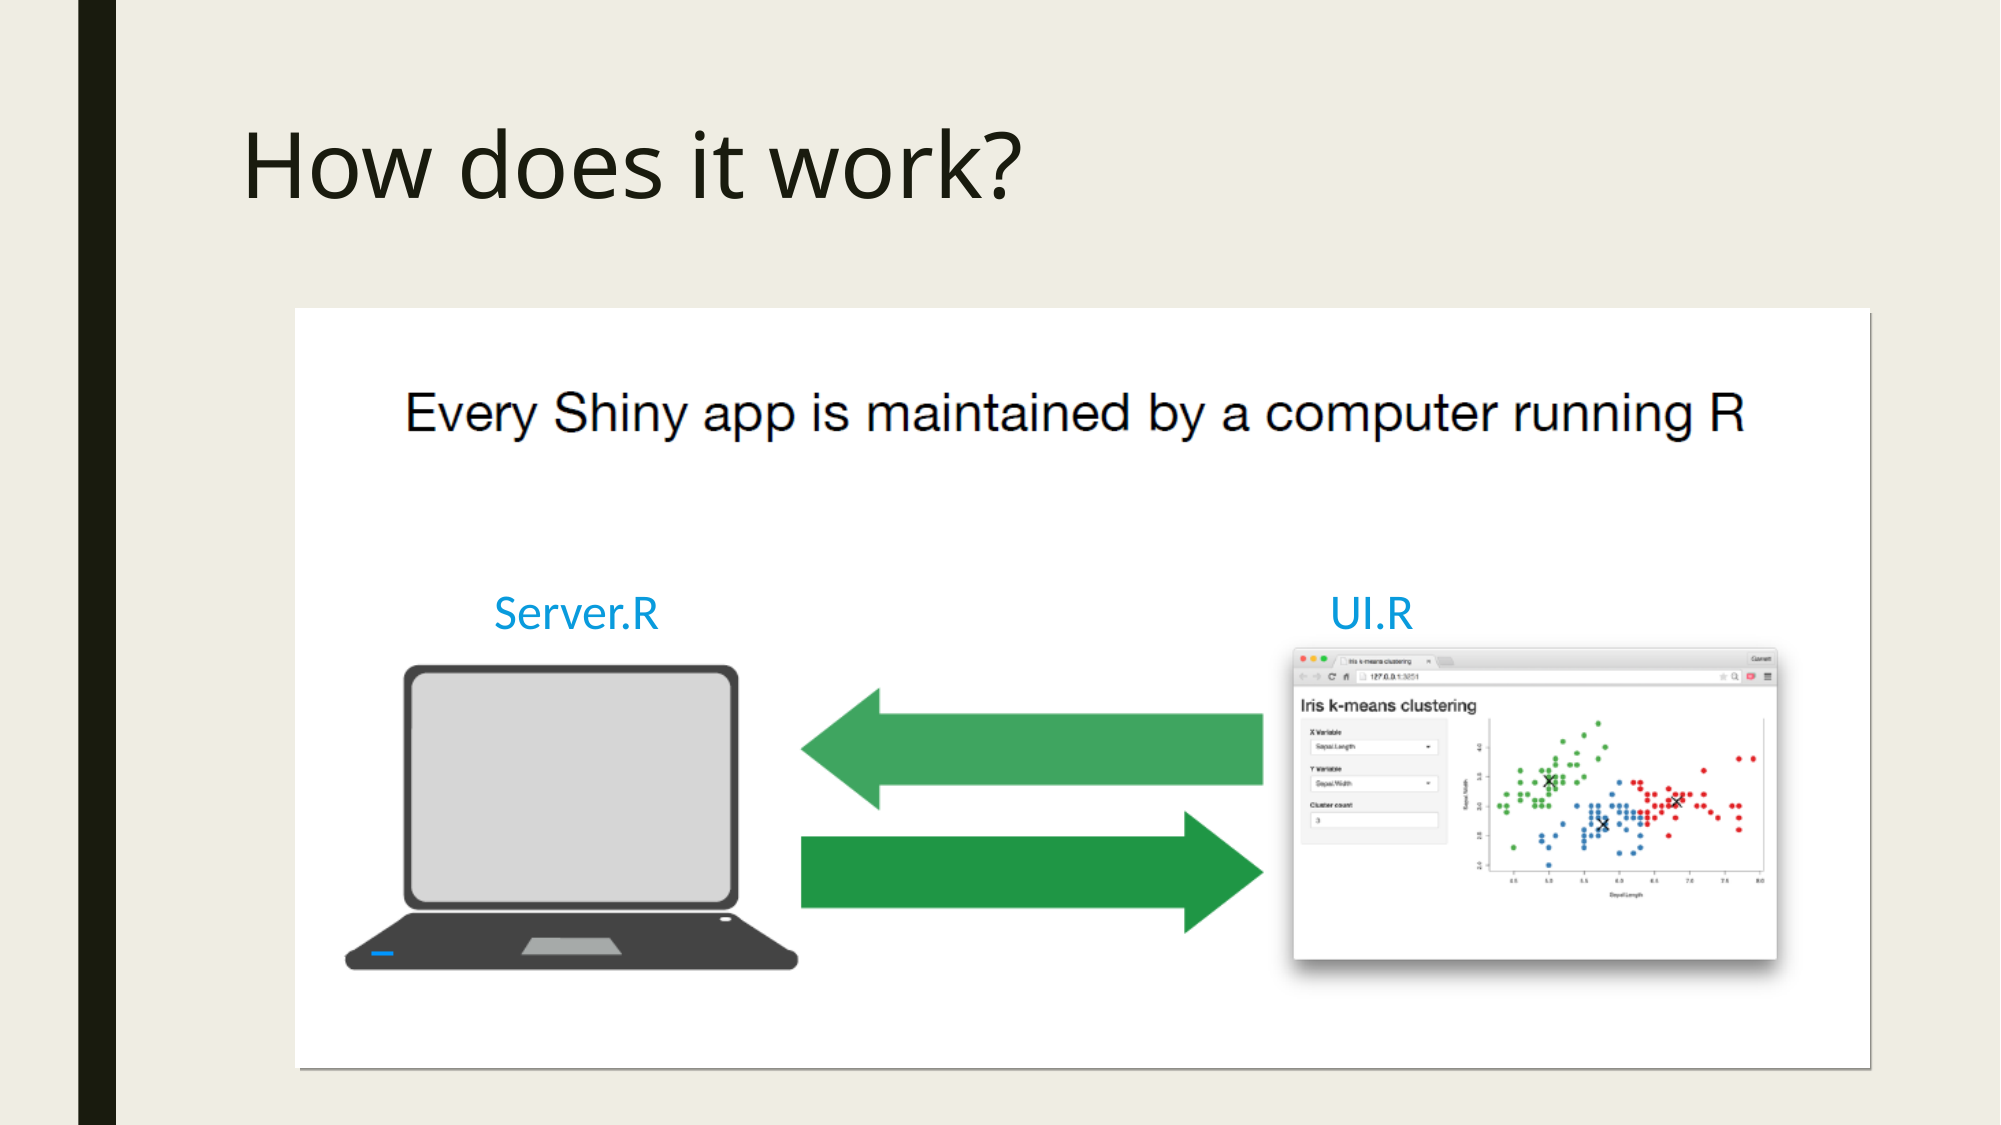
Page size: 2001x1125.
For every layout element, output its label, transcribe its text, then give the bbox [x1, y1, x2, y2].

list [295, 308, 1871, 1068]
title How does it work? [225, 112, 1800, 357]
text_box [478, 571, 1430, 648]
